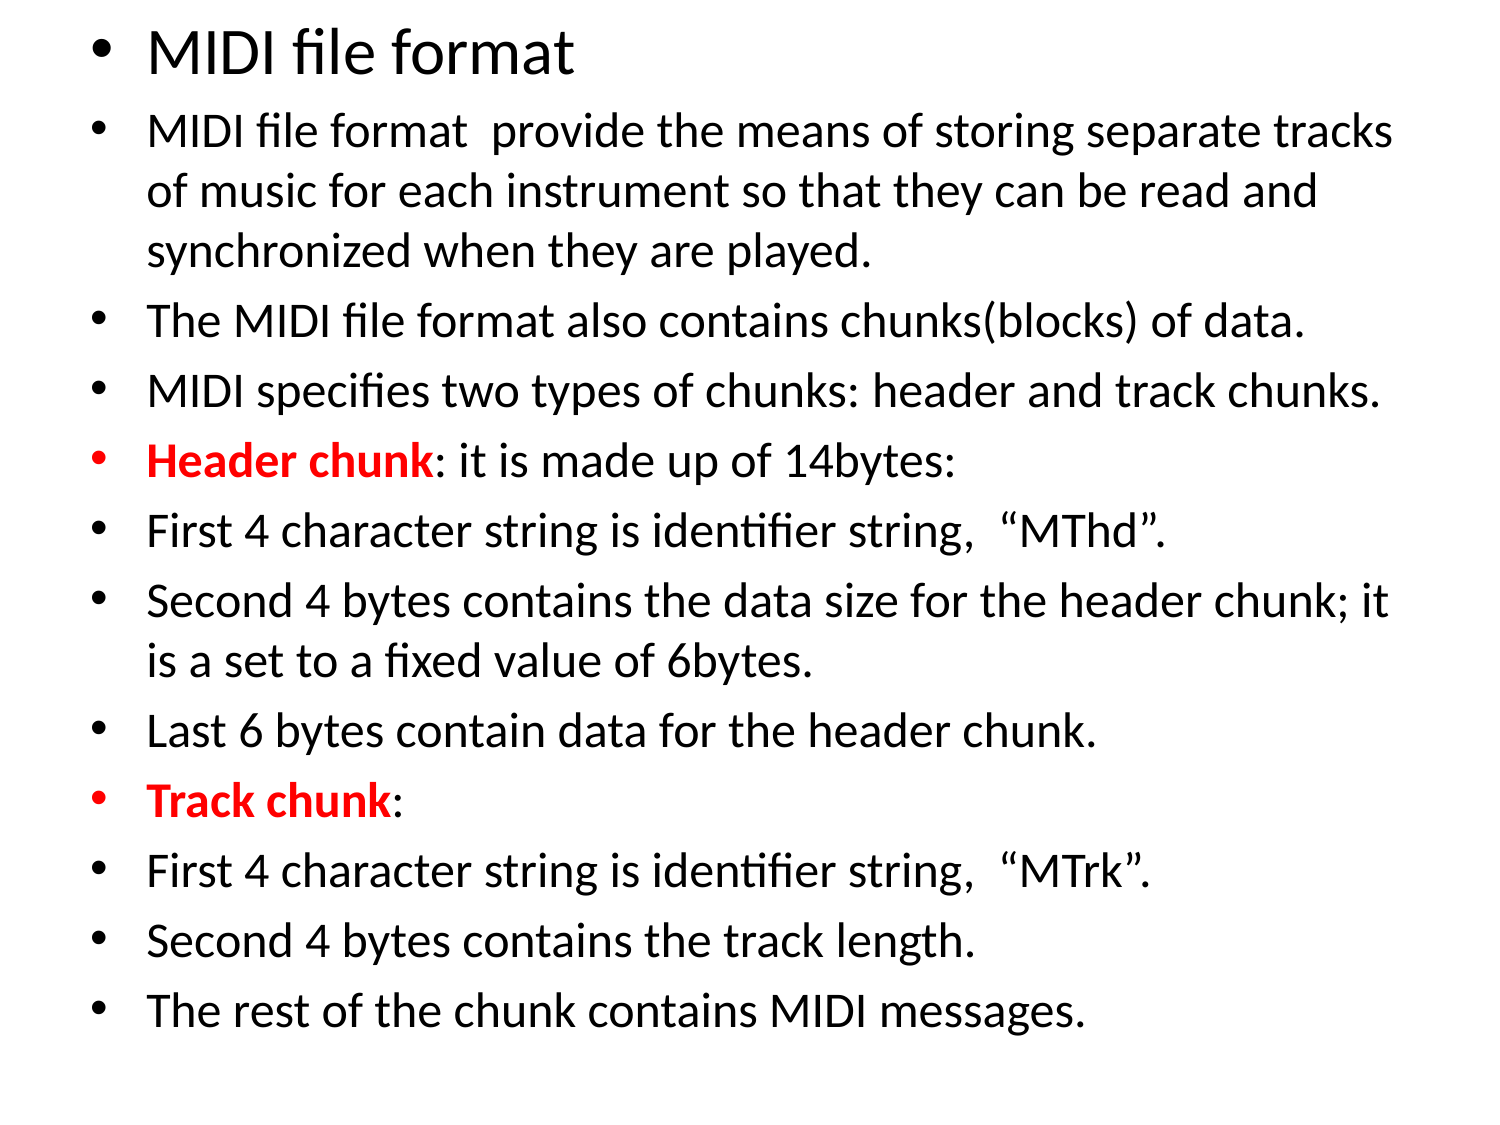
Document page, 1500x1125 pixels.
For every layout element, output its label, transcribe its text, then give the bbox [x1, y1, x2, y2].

list MIDI file format MIDI file format provide the means of storing separate tracks of music for each instrument so that they can be read and synchronized when they are played. The MIDI file format also contains chunks(blocks) of data. MIDI specifies two types of chunks: header and track chunks. Header chunk: it is made up of 14bytes: First 4 character string is identifier string, “MThd”. Second 4 bytes contains the data size for the header chunk; it is a set to a fixed value of 6bytes. Last 6 bytes contain data for the header chunk. Track chunk: First 4 character string is identifier string, “MTrk”. Second 4 bytes contains the track length. The rest of the chunk contains MIDI messages. [75, 0, 1425, 1088]
